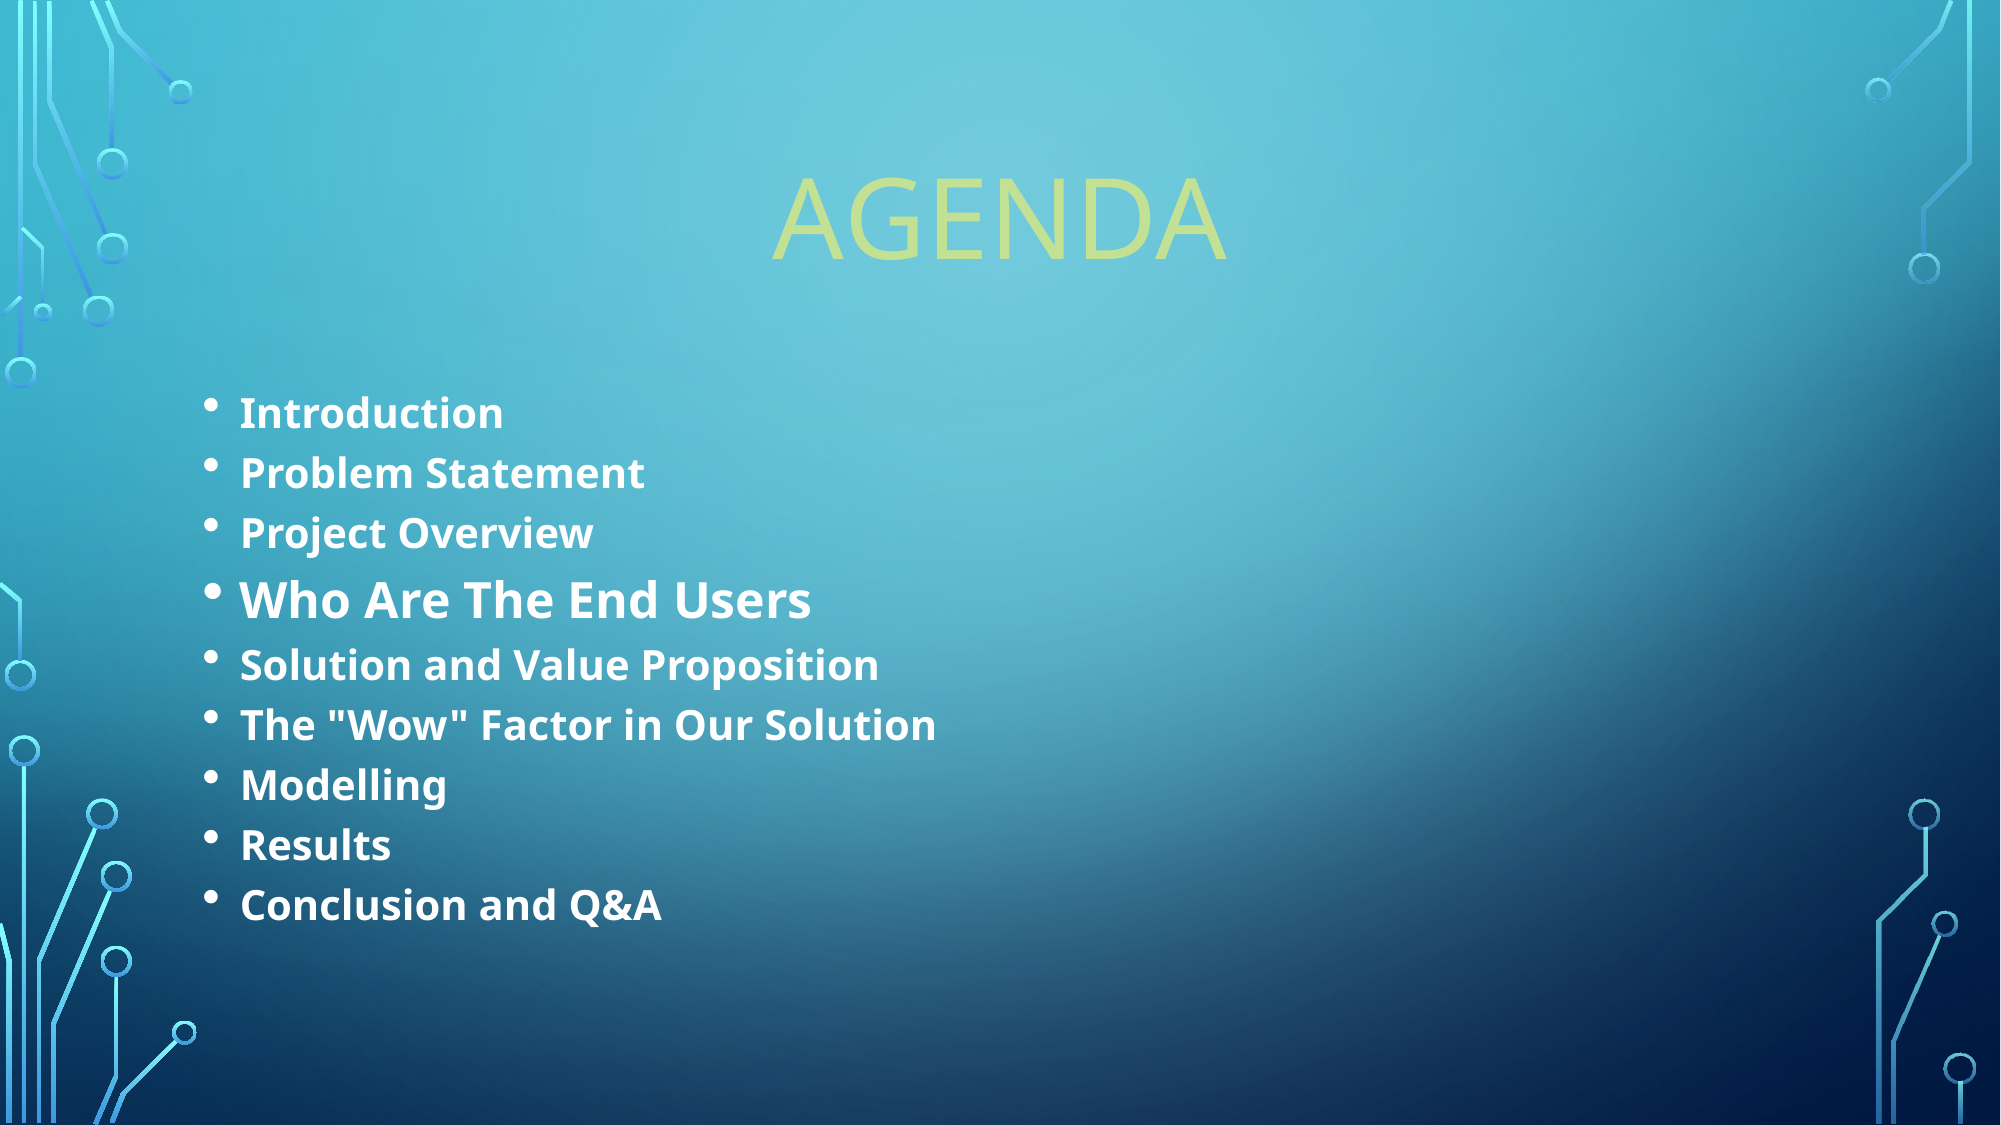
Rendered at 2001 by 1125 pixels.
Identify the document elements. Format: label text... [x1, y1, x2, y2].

title AGENDA [187, 101, 1813, 344]
list Introduction Problem Statement Project Overview Who Are The End Users Solution and Value Proposition The "Wow" Factor in Our Solution Modelling Results Conclusion and Q&A [187, 369, 1813, 950]
